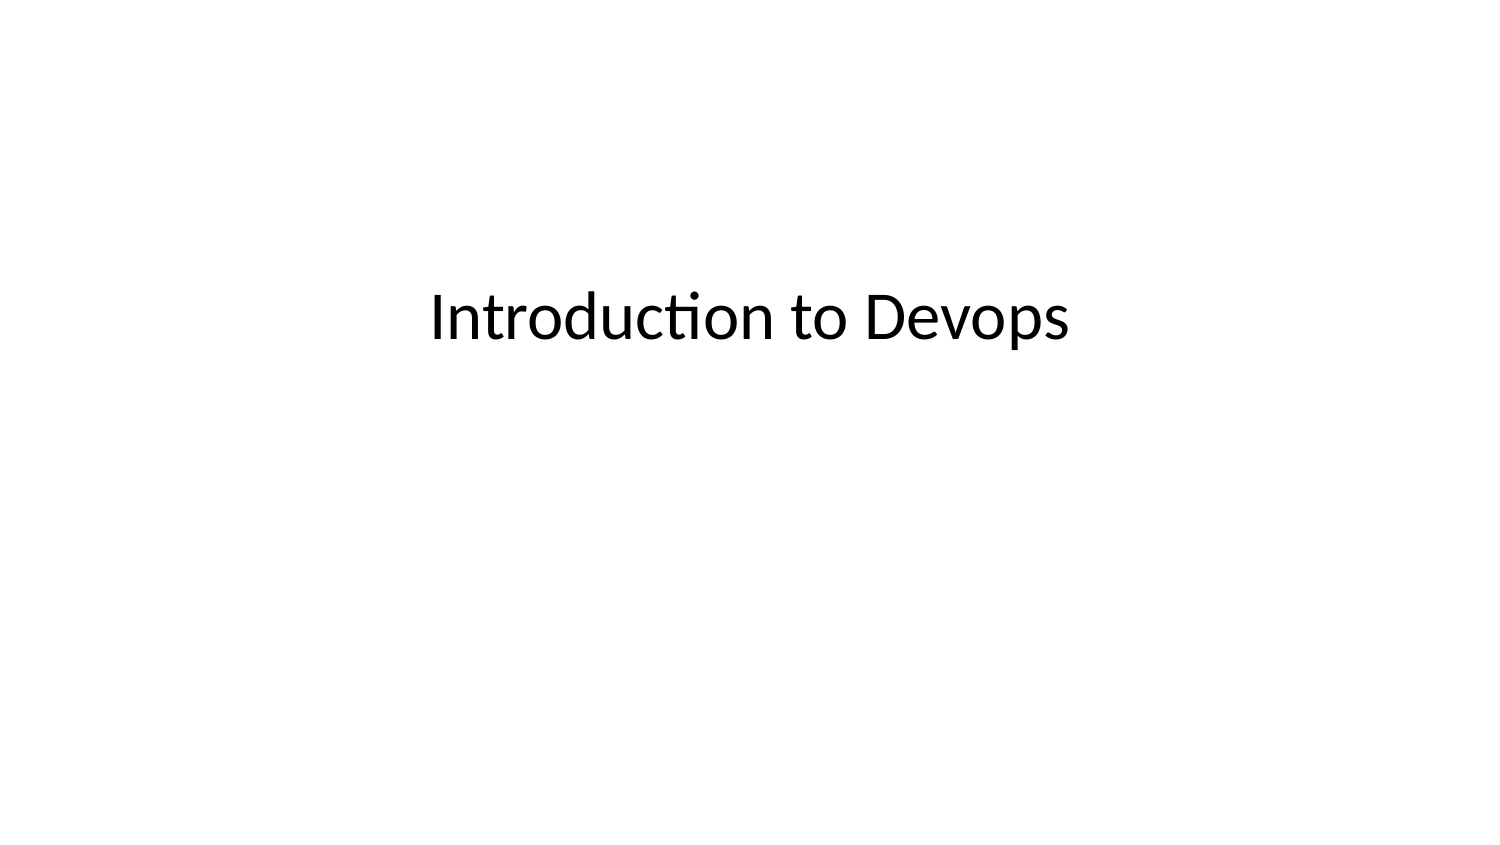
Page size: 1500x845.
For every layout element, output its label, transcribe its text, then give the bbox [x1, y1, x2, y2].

title Introduction to Devops [112, 262, 1388, 444]
